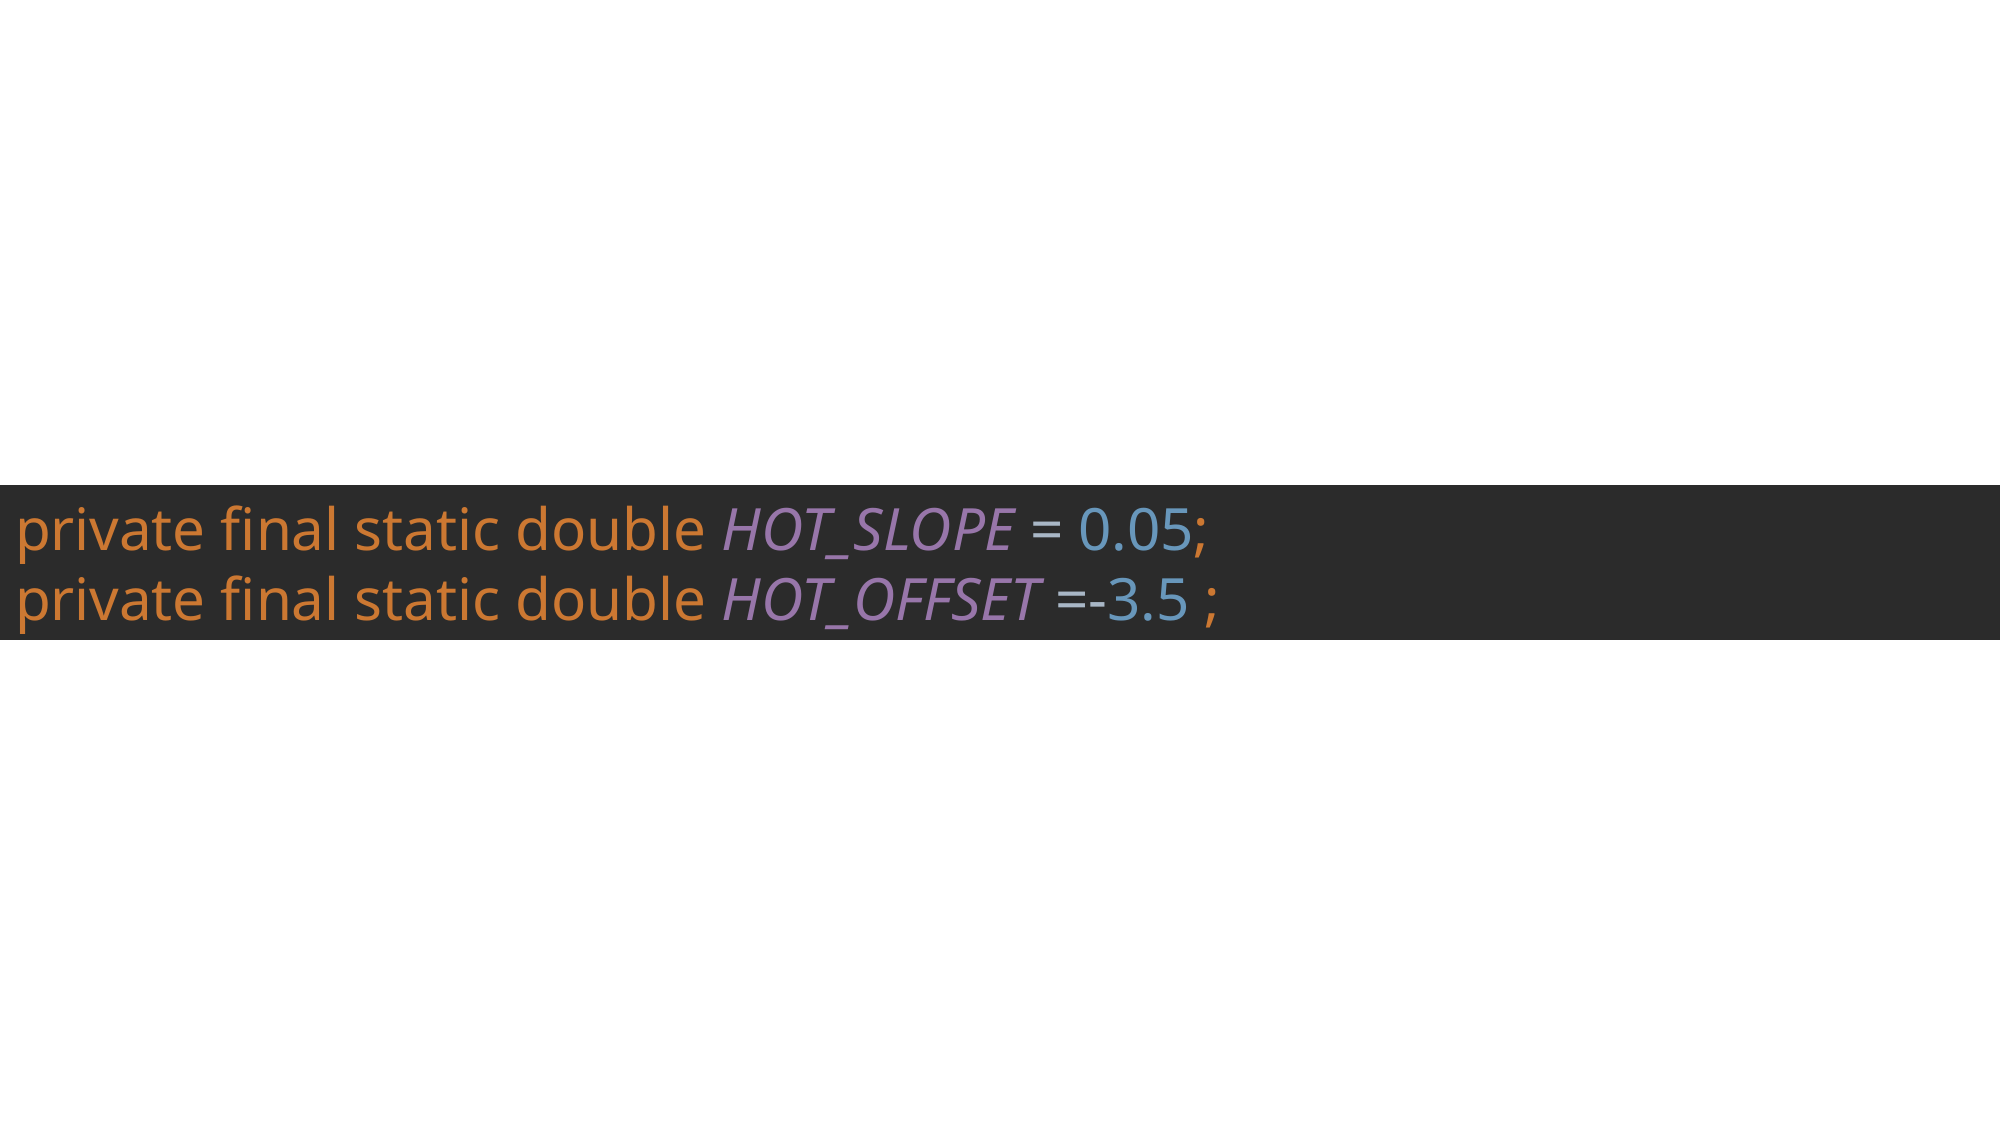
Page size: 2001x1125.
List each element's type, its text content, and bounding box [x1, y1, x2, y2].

text_box private final static double HOT_SLOPE = 0.05; private final static double HOT_OFFSET =-3.5 ; [0, 485, 2000, 640]
